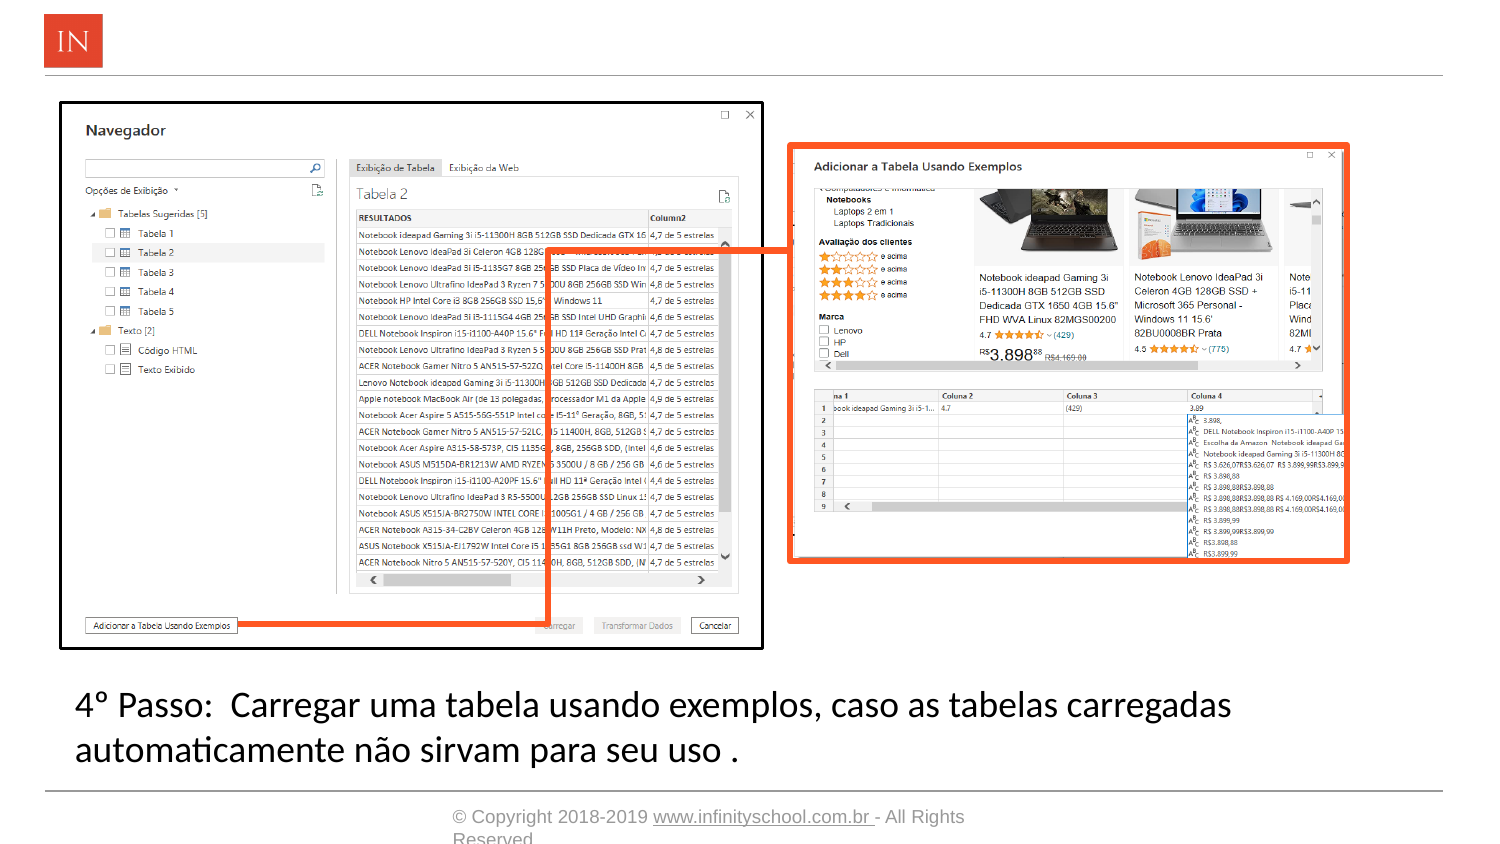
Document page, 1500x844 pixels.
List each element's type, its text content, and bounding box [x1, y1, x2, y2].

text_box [237, 250, 859, 625]
picture [44, 14, 109, 75]
text_box © Copyright 2018-2019 www.infinityschool.com.br - All Rights Reserved [450, 804, 1049, 844]
picture [793, 148, 1345, 559]
picture [61, 104, 762, 648]
text_box 4º Passo: Carregar uma tabela usando exemplos, caso as tabelas carregadas automaticamente não sirvam para seu uso . [59, 664, 1441, 785]
